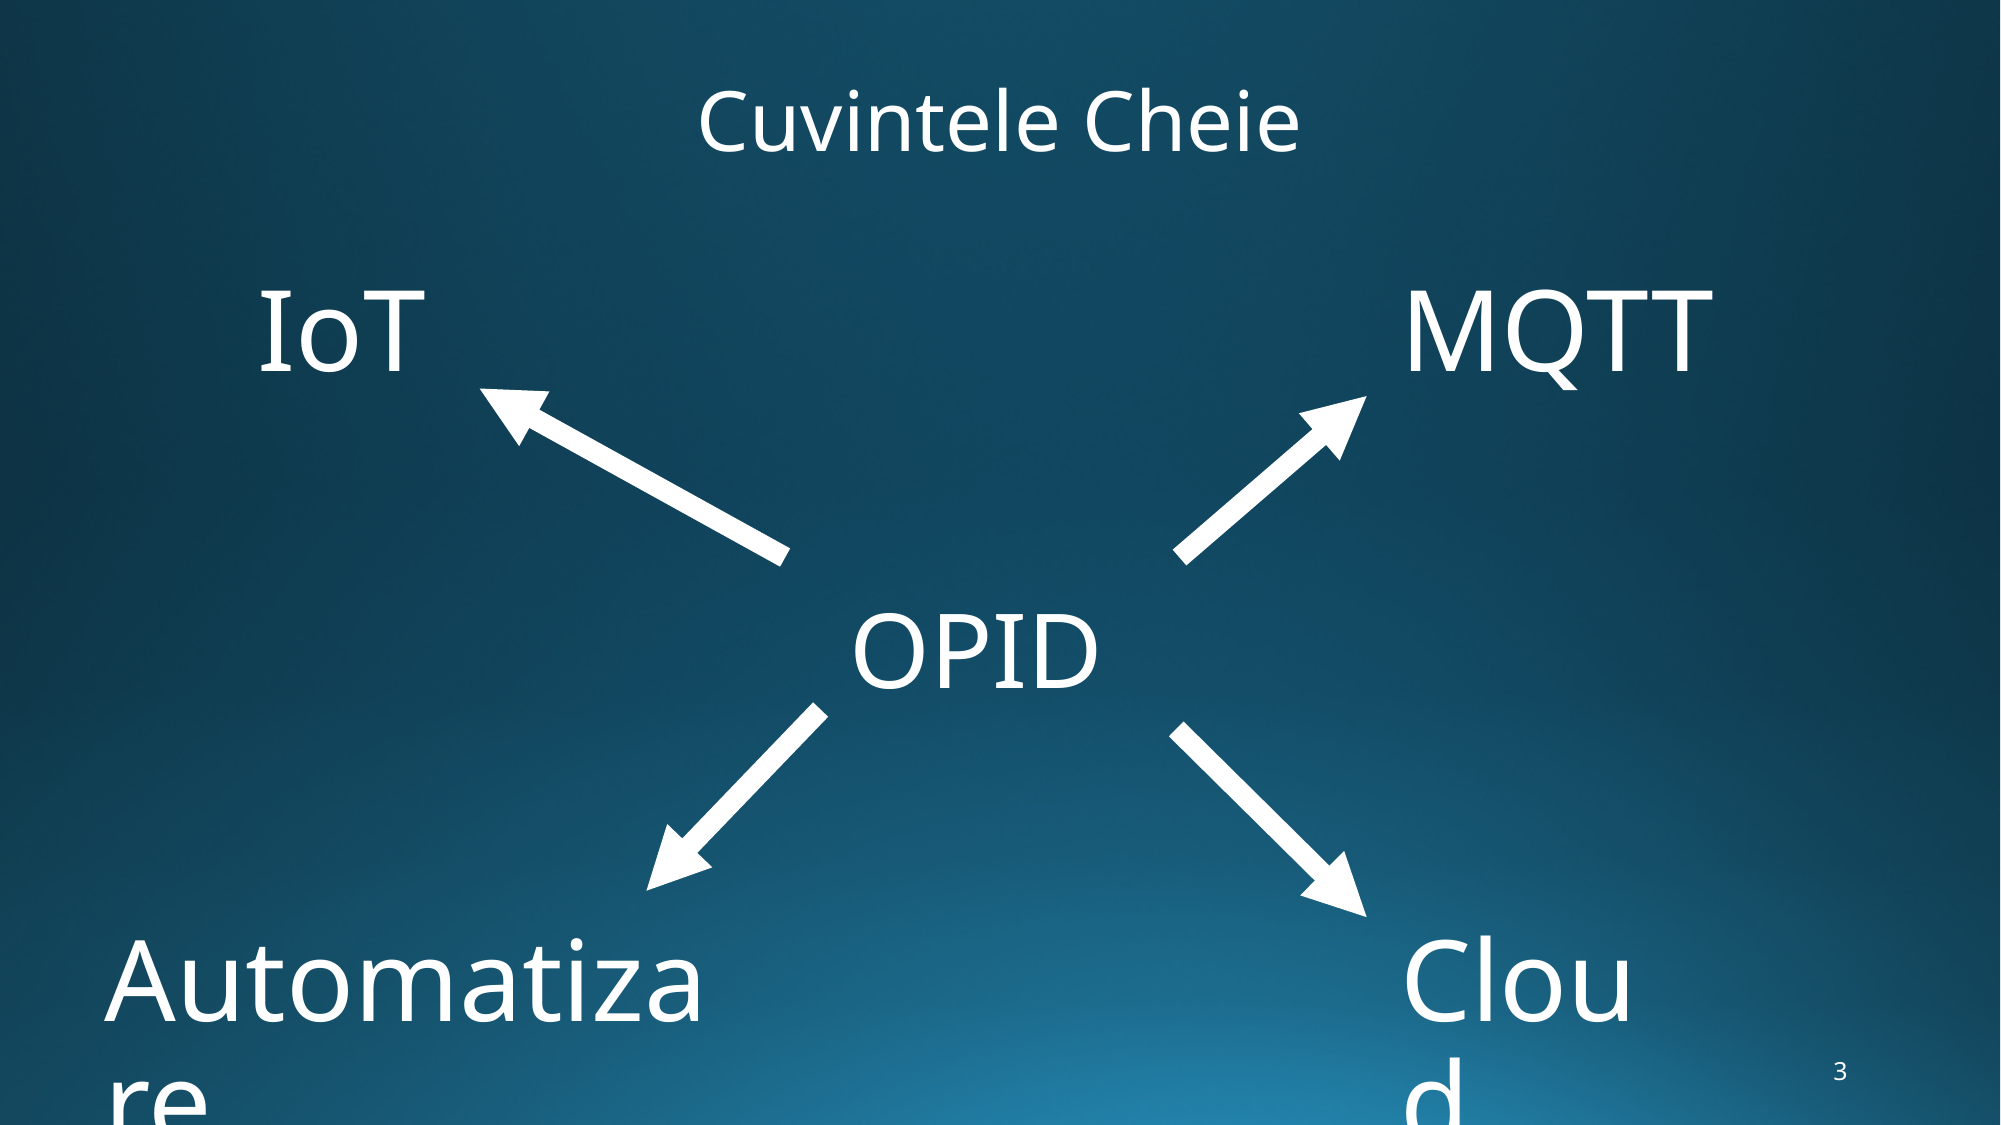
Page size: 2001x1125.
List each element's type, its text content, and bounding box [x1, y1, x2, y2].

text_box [1176, 728, 1367, 918]
text_box IoT [242, 267, 612, 395]
picture [0, 0, 2001, 1125]
slide_number 3 [1412, 1042, 1863, 1103]
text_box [646, 709, 821, 891]
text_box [479, 388, 786, 558]
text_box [1179, 395, 1367, 558]
title Cuvintele Cheie [137, 16, 1863, 234]
list OPID [834, 591, 1162, 719]
text_box Cloud [1385, 917, 1712, 1045]
text_box MQTT [1385, 267, 1782, 395]
text_box Automatizare [89, 917, 765, 996]
